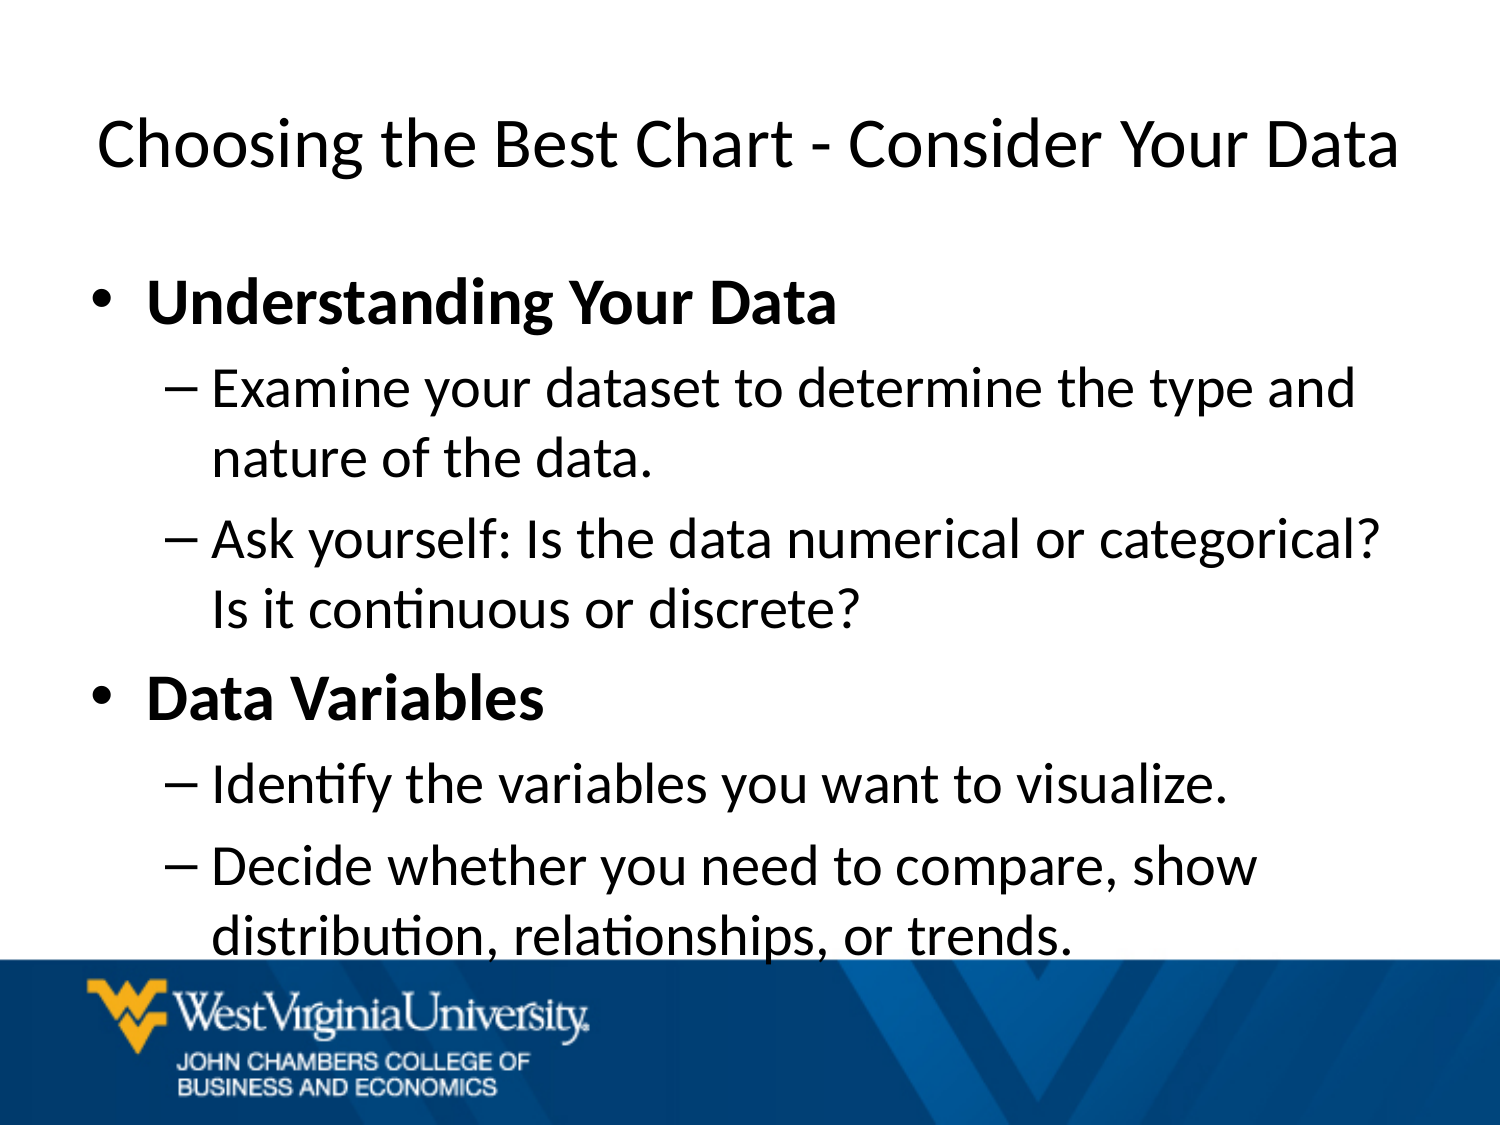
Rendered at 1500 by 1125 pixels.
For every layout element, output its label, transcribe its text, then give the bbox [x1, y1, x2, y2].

picture [0, 0, 1500, 1125]
title Choosing the Best Chart - Consider Your Data [75, 45, 1425, 233]
list Understanding Your Data Examine your dataset to determine the type and nature of the data. Ask yourself: Is the data numerical or categorical? Is it continuous or discrete? Data Variables Identify the variables you want to visualize. Decide whether you need to compare, show distribution, relationships, or trends. [75, 249, 1425, 993]
